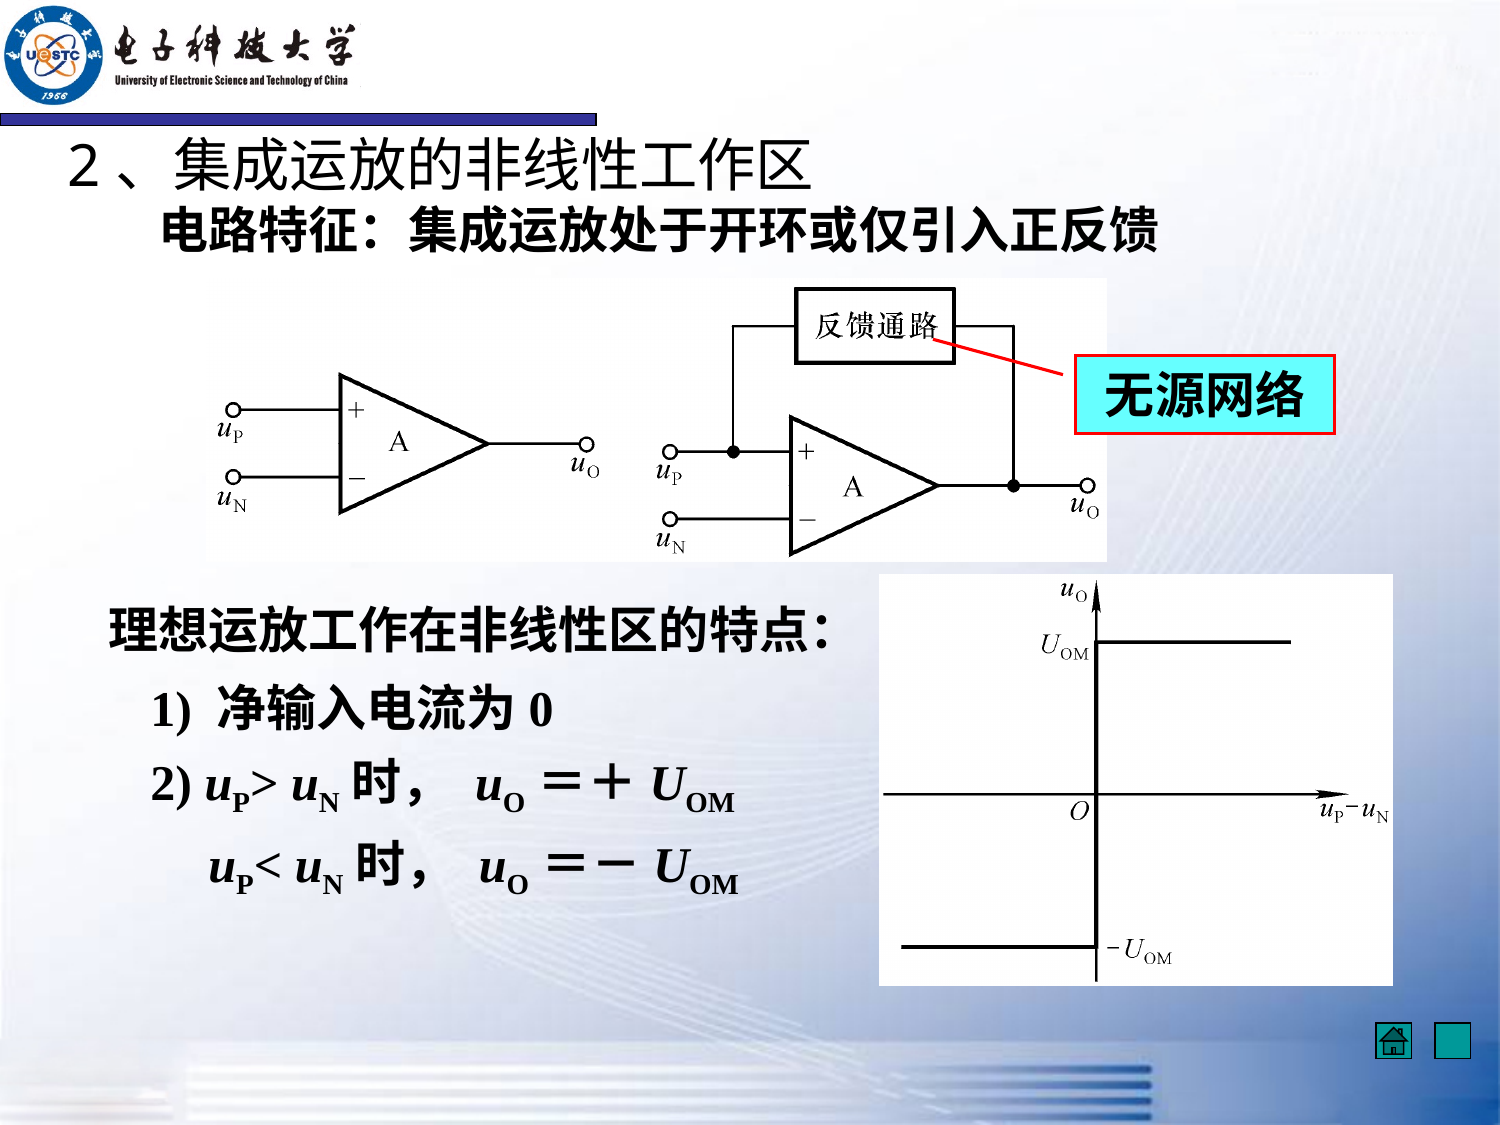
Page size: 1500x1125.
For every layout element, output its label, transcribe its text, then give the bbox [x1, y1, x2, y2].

text_box 1) 净输入电流为0 2) uP> uN时， uO＝＋UOM uP< uN时， uO＝－UOM [135, 657, 824, 908]
text_box 理想运放工作在非线性区的特点： [93, 591, 879, 667]
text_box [206, 278, 1107, 562]
title 2、集成运放的非线性工作区 [52, 125, 1214, 202]
text_box 无源网络 [1107, 355, 1335, 434]
text_box 电路特征：集成运放处于开环或仅引入正反馈 [143, 191, 1269, 267]
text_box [879, 574, 1393, 986]
picture [0, 0, 1500, 1125]
